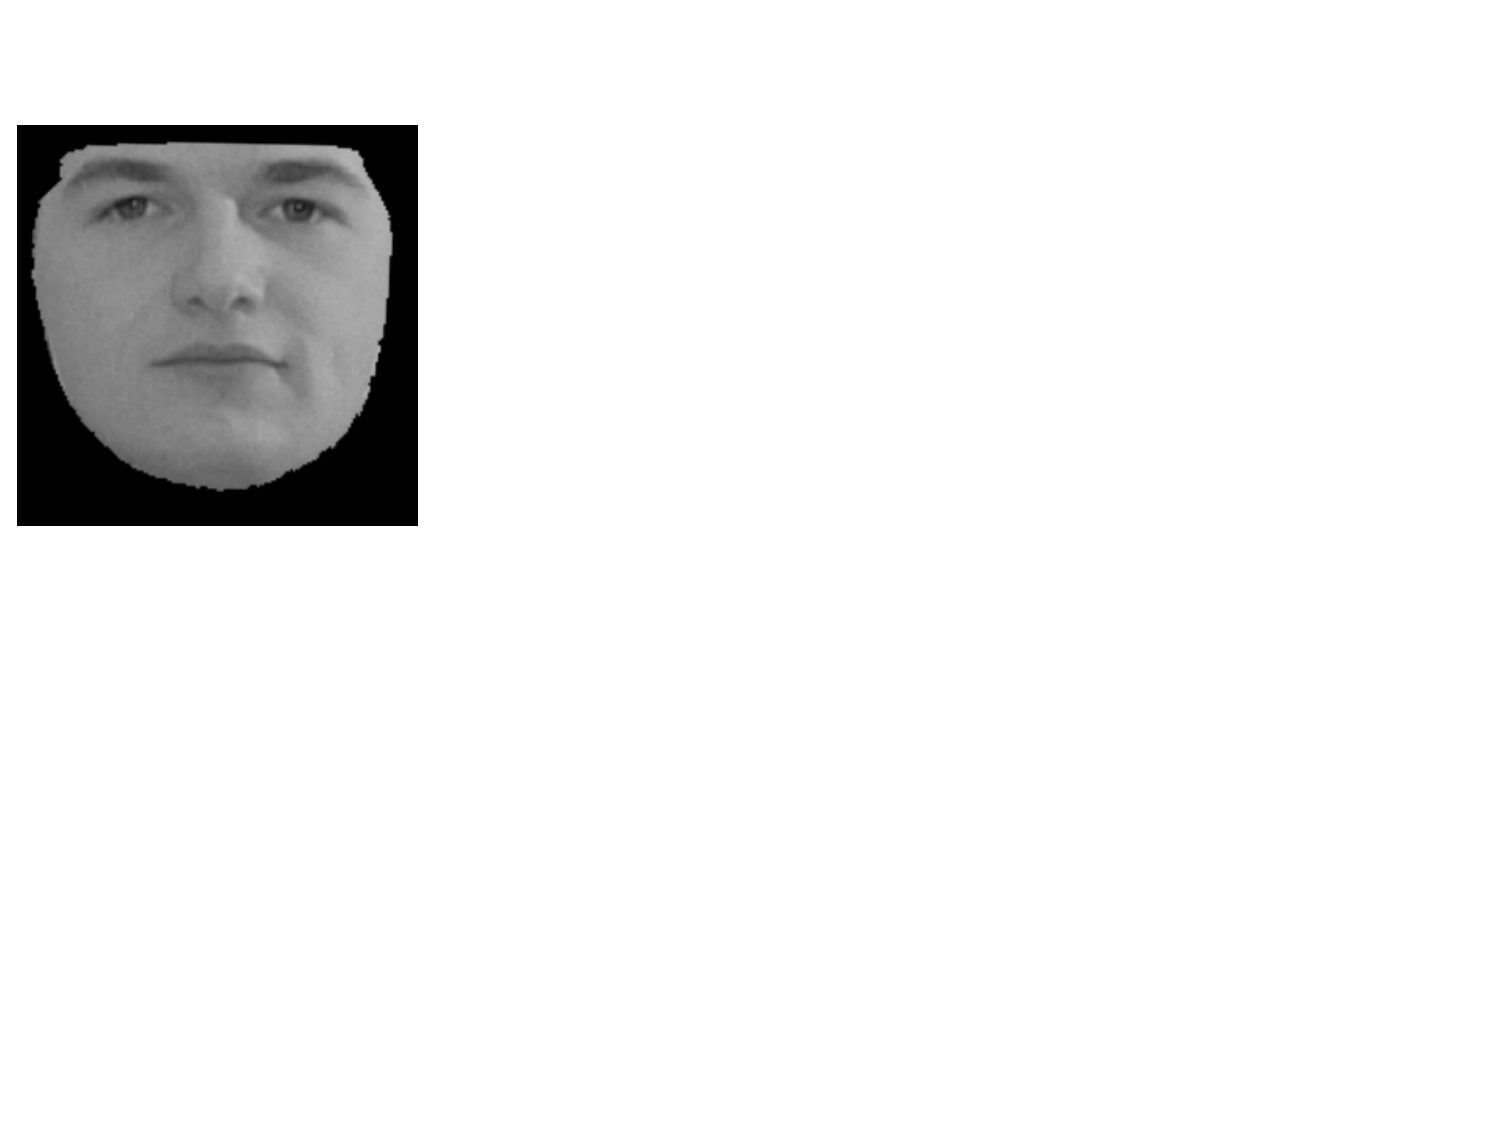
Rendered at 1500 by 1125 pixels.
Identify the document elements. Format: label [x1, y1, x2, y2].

picture [17, 125, 418, 526]
